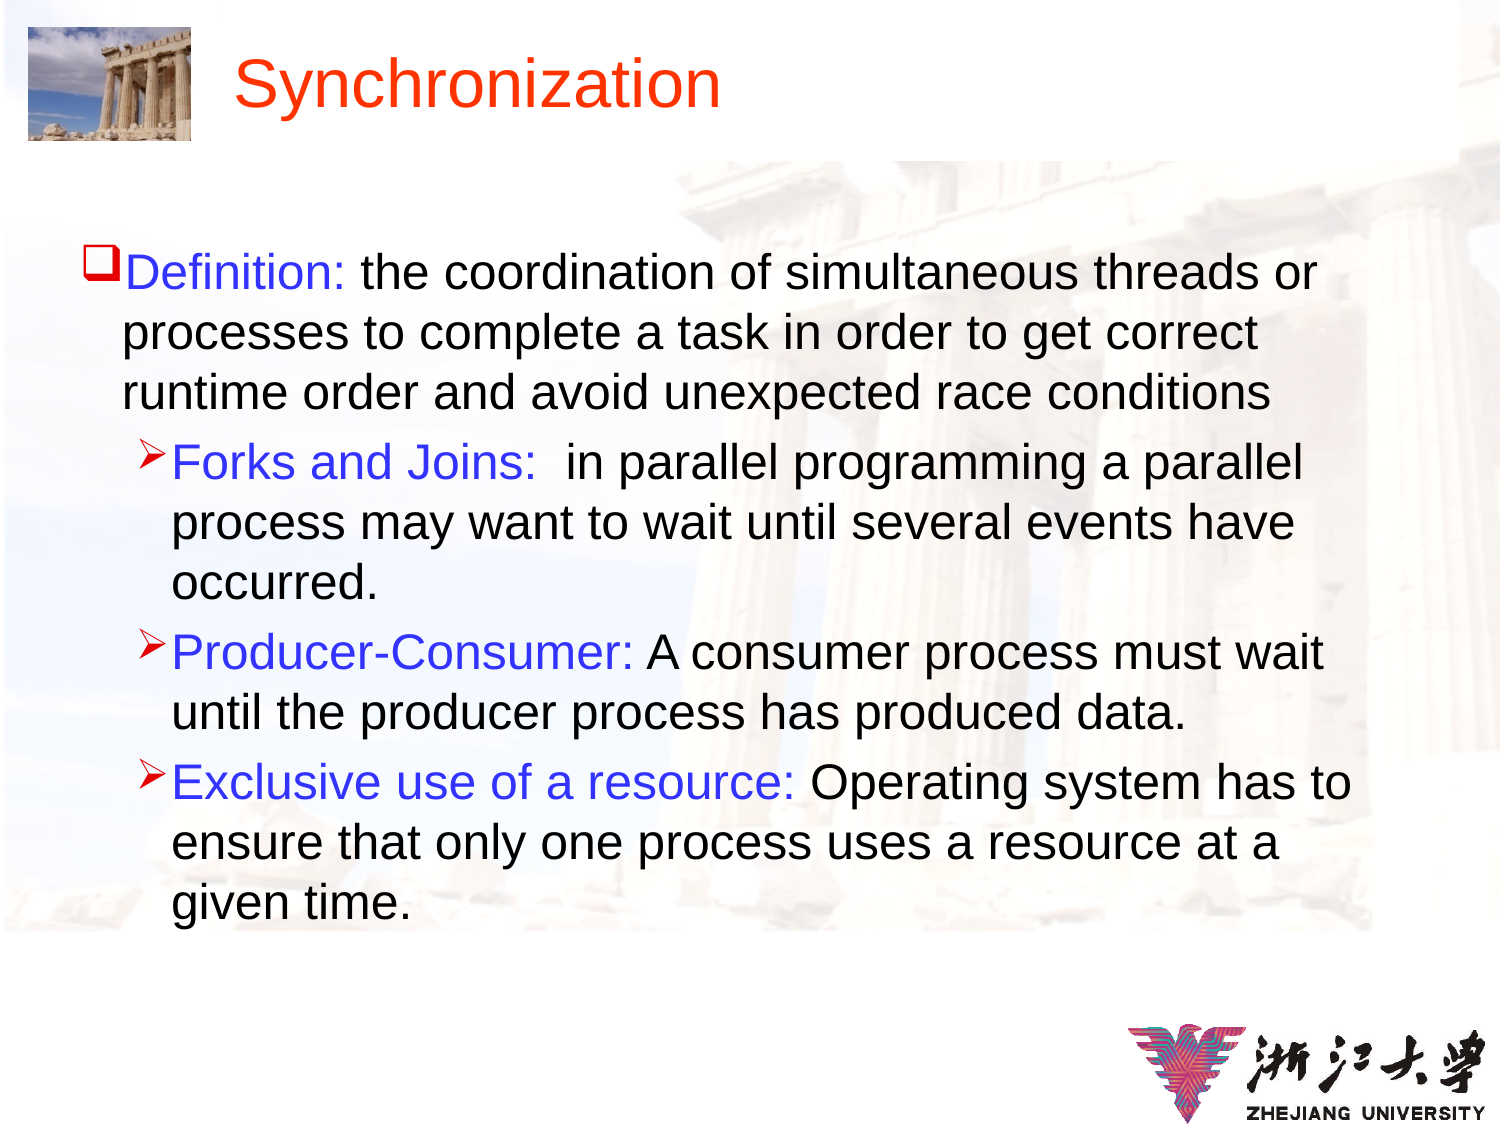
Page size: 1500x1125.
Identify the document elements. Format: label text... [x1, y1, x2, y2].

title Synchronization [218, 0, 1459, 161]
list Definition: the coordination of simultaneous threads or processes to complete a task in order to get correct runtime order and avoid unexpected race conditions Forks and Joins: in parallel programming a parallel process may want to wait until several events have occurred. Producer-Consumer: A consumer process must wait until the producer process has produced data. Exclusive use of a resource: Operating system has to ensure that only one process uses a resource at a given time. [64, 231, 1420, 1000]
picture [0, 0, 1500, 1125]
